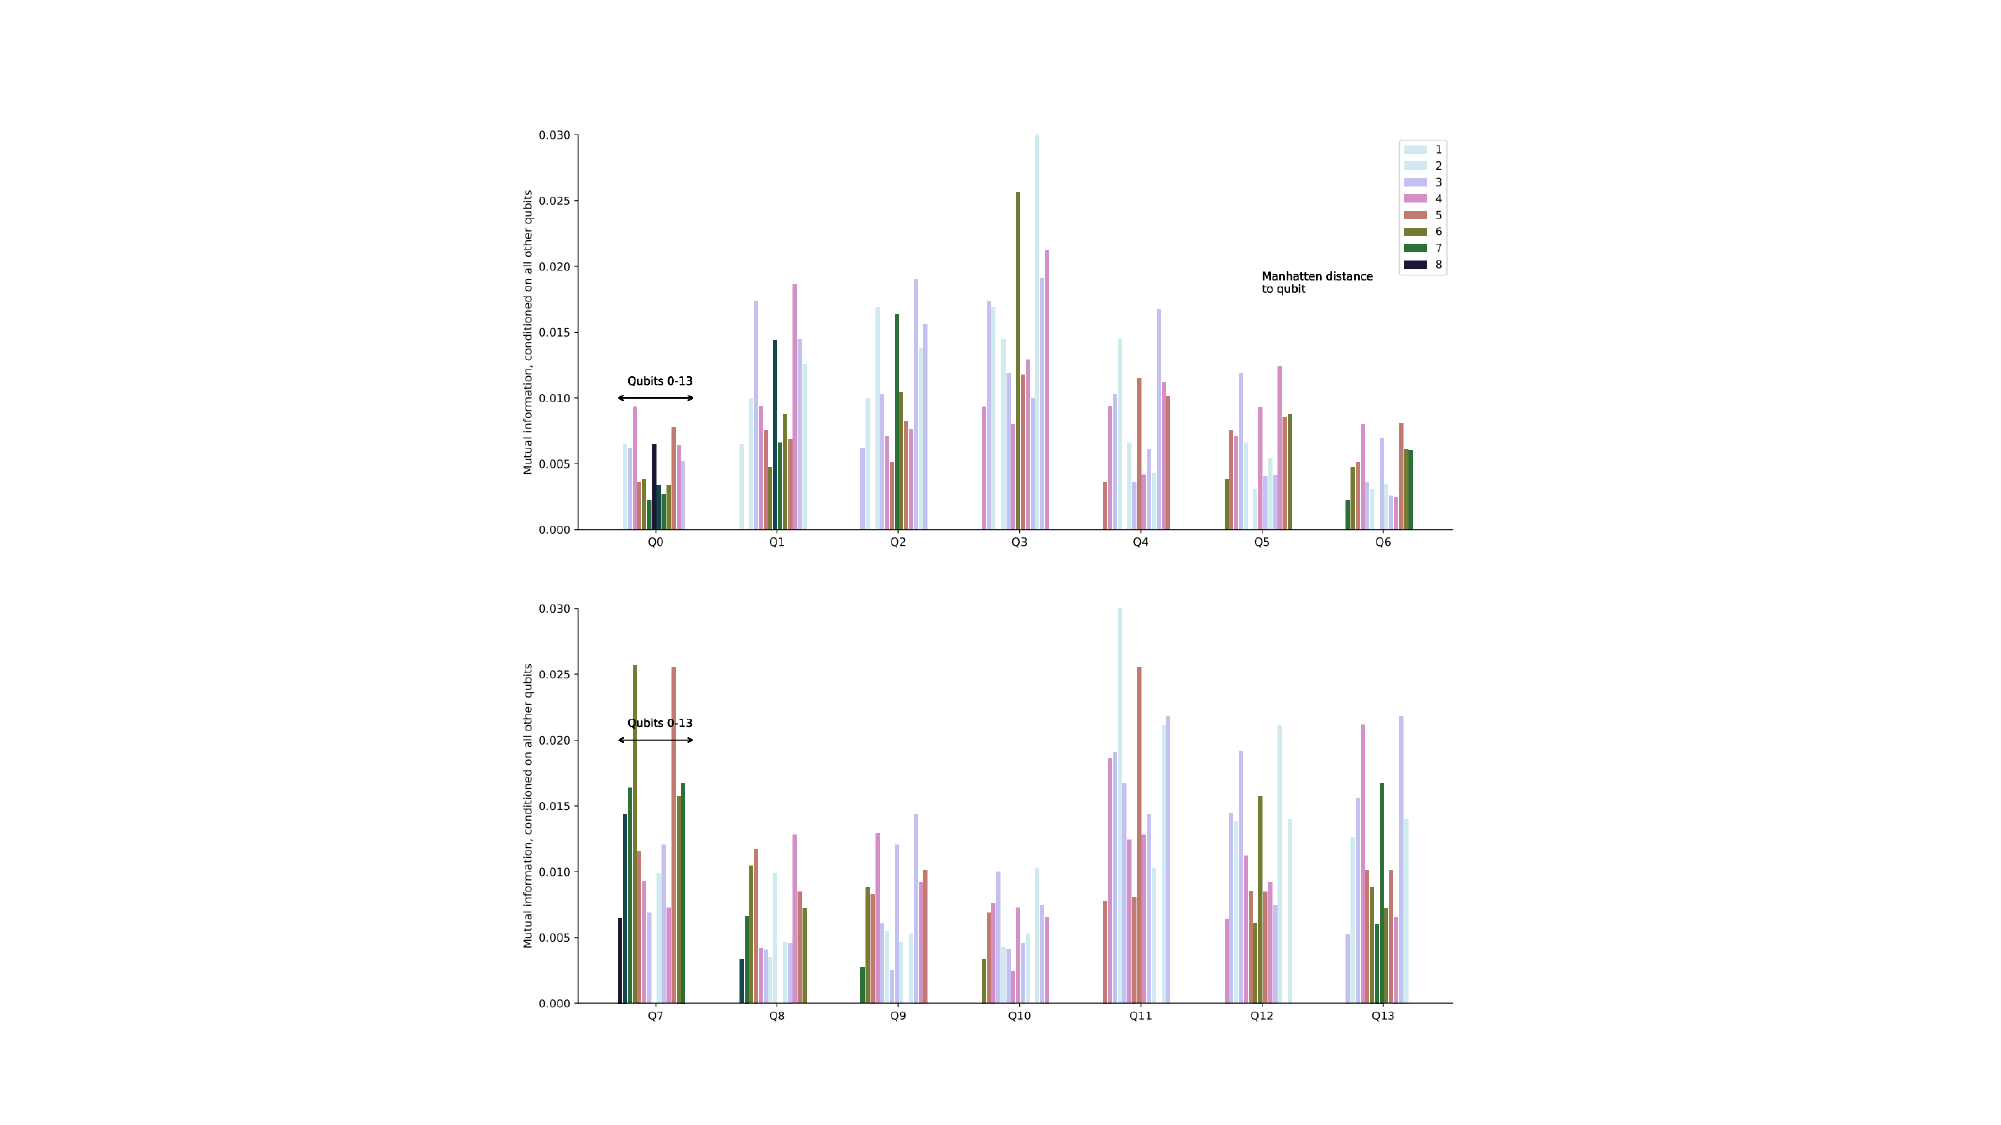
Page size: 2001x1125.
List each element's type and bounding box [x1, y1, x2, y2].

picture [437, 0, 1563, 1125]
